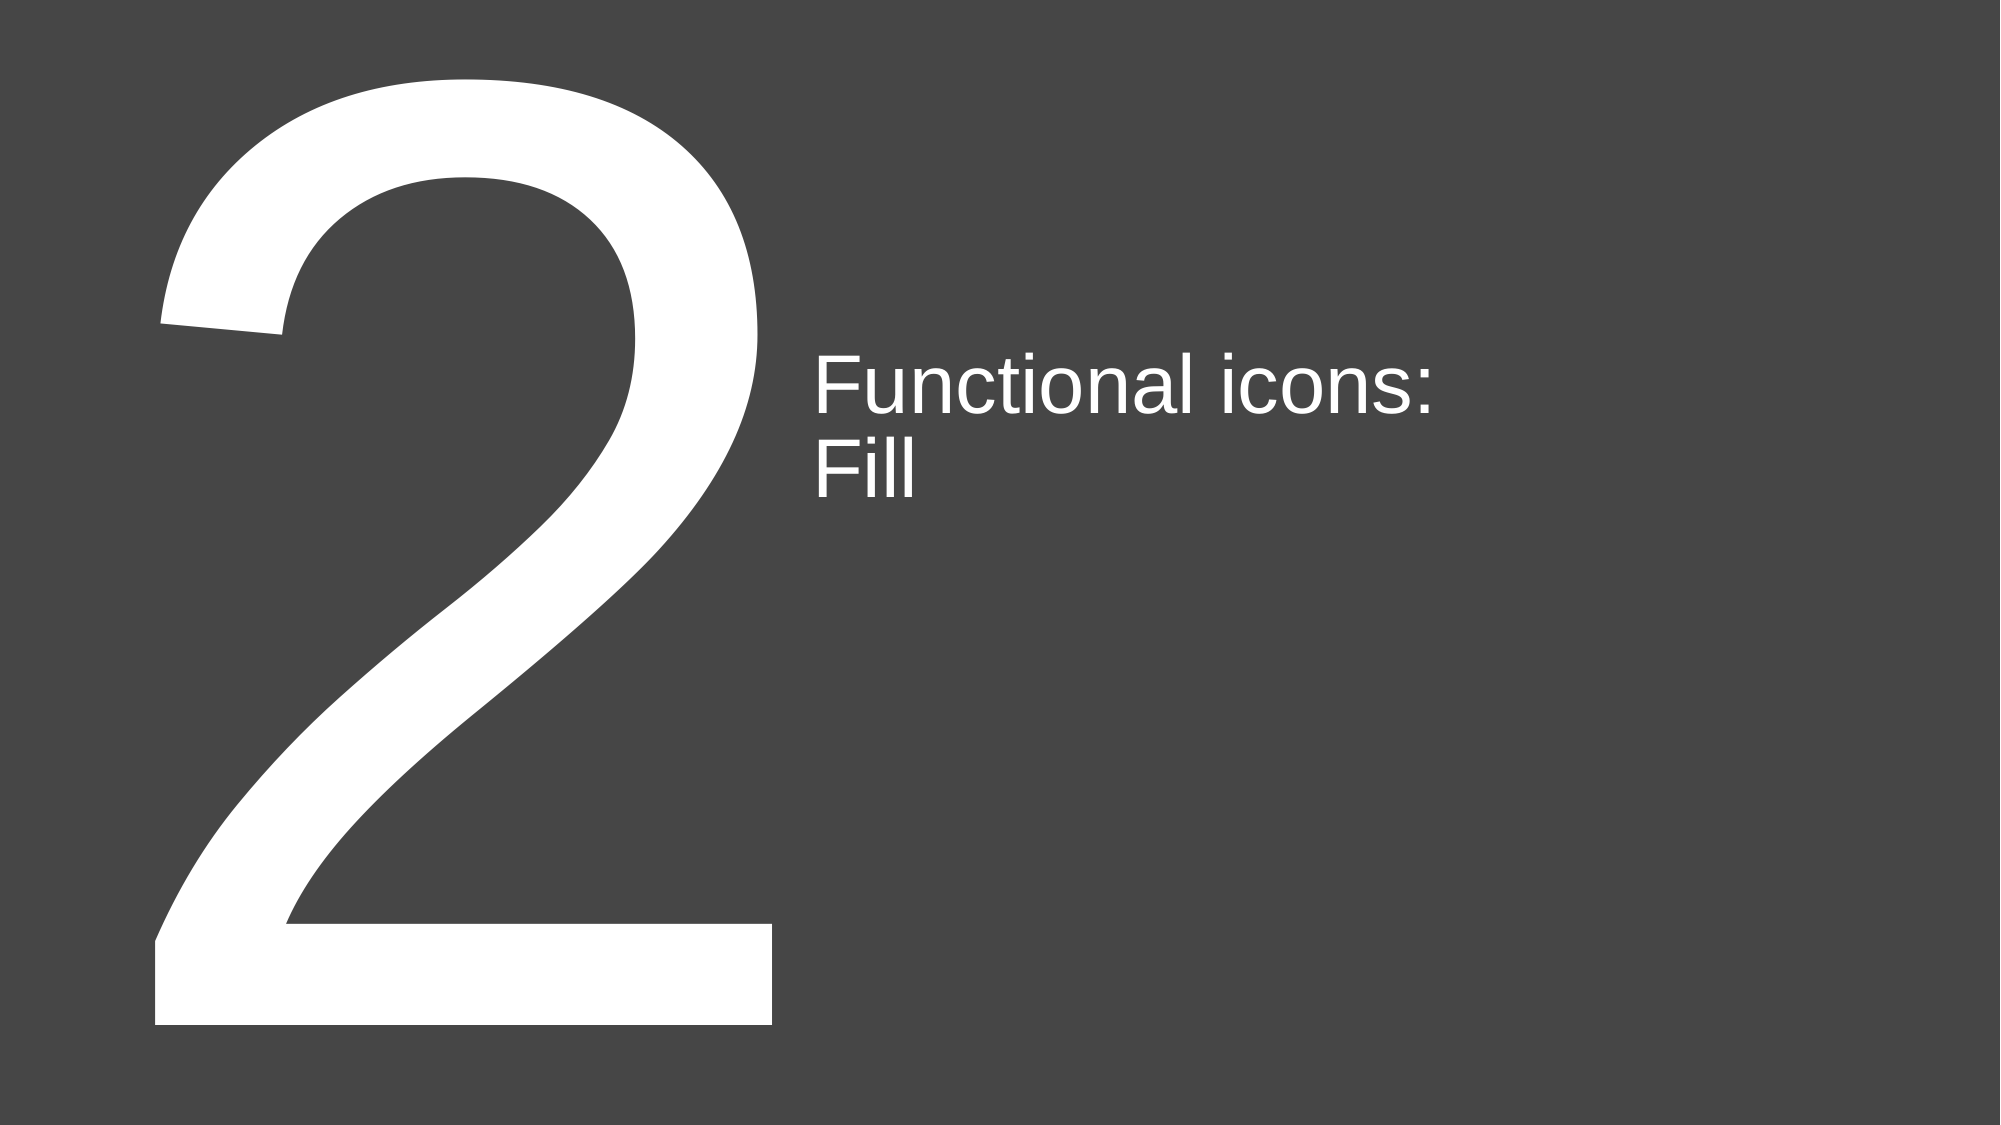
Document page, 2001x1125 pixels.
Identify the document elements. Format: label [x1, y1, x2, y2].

subtitle [72, 0, 786, 1125]
title [812, 345, 1623, 766]
